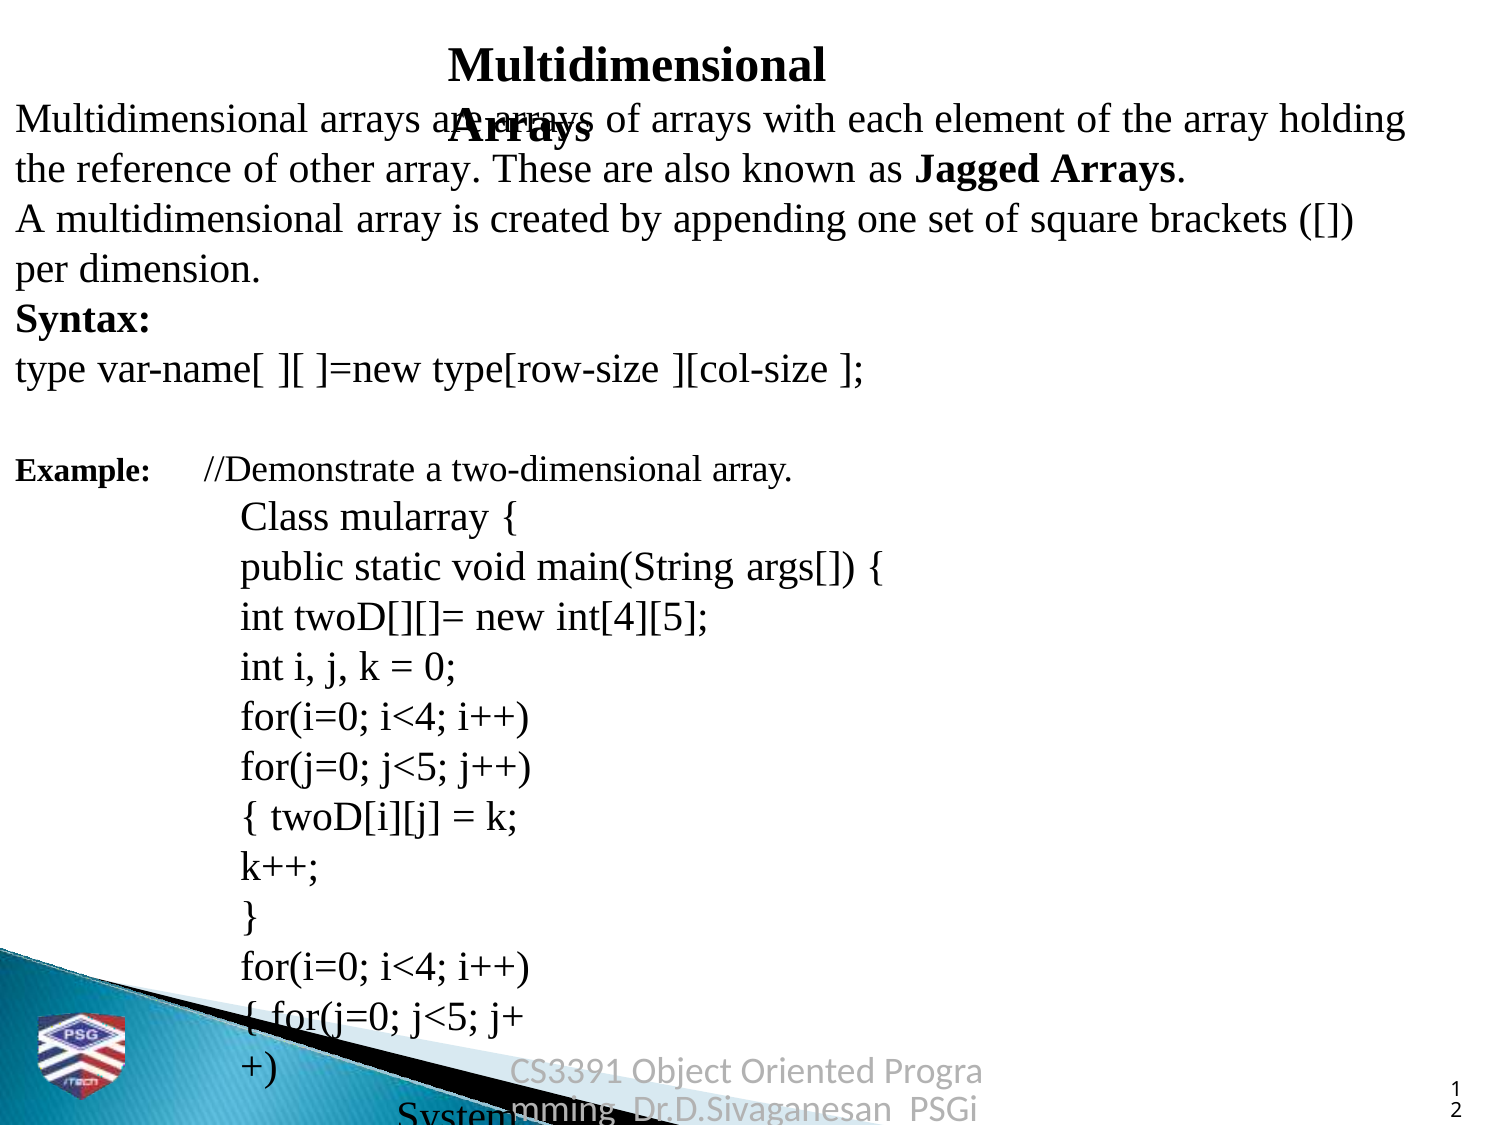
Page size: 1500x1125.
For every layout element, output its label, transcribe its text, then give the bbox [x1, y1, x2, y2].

text_box 12 [1444, 1071, 1471, 1105]
footer CS3391 Object Oriented Programming Dr.D.Sivaganesan PSGiTech / CSE [510, 1046, 990, 1103]
title Multidimensional Arrays [445, 29, 980, 89]
text_box Multidimensional arrays are arrays of arrays with each element of the array holding the reference of other array. These are also known as Jagged Arrays. A multidimensional array is created by appending one set of square brackets ([]) per dimension. Syntax: type var-name[ ][ ]=new type[row-size ][col-size ]; Example: //Demonstrate a two-dimensional array. Class mularray { public static void main(String args[]) { int twoD[][]= new int[4][5]; int i, j, k = 0; for(i=0; i<4; i++) for(j=0; j<5; j++) { twoD[i][j] = k; k++; } for(i=0; i<4; i++) { for(j=0; j<5; j++) System.out.print(twoD[i][j] + " "); System.out.println(); }}} [12, 89, 1406, 1125]
picture [0, 948, 12, 956]
